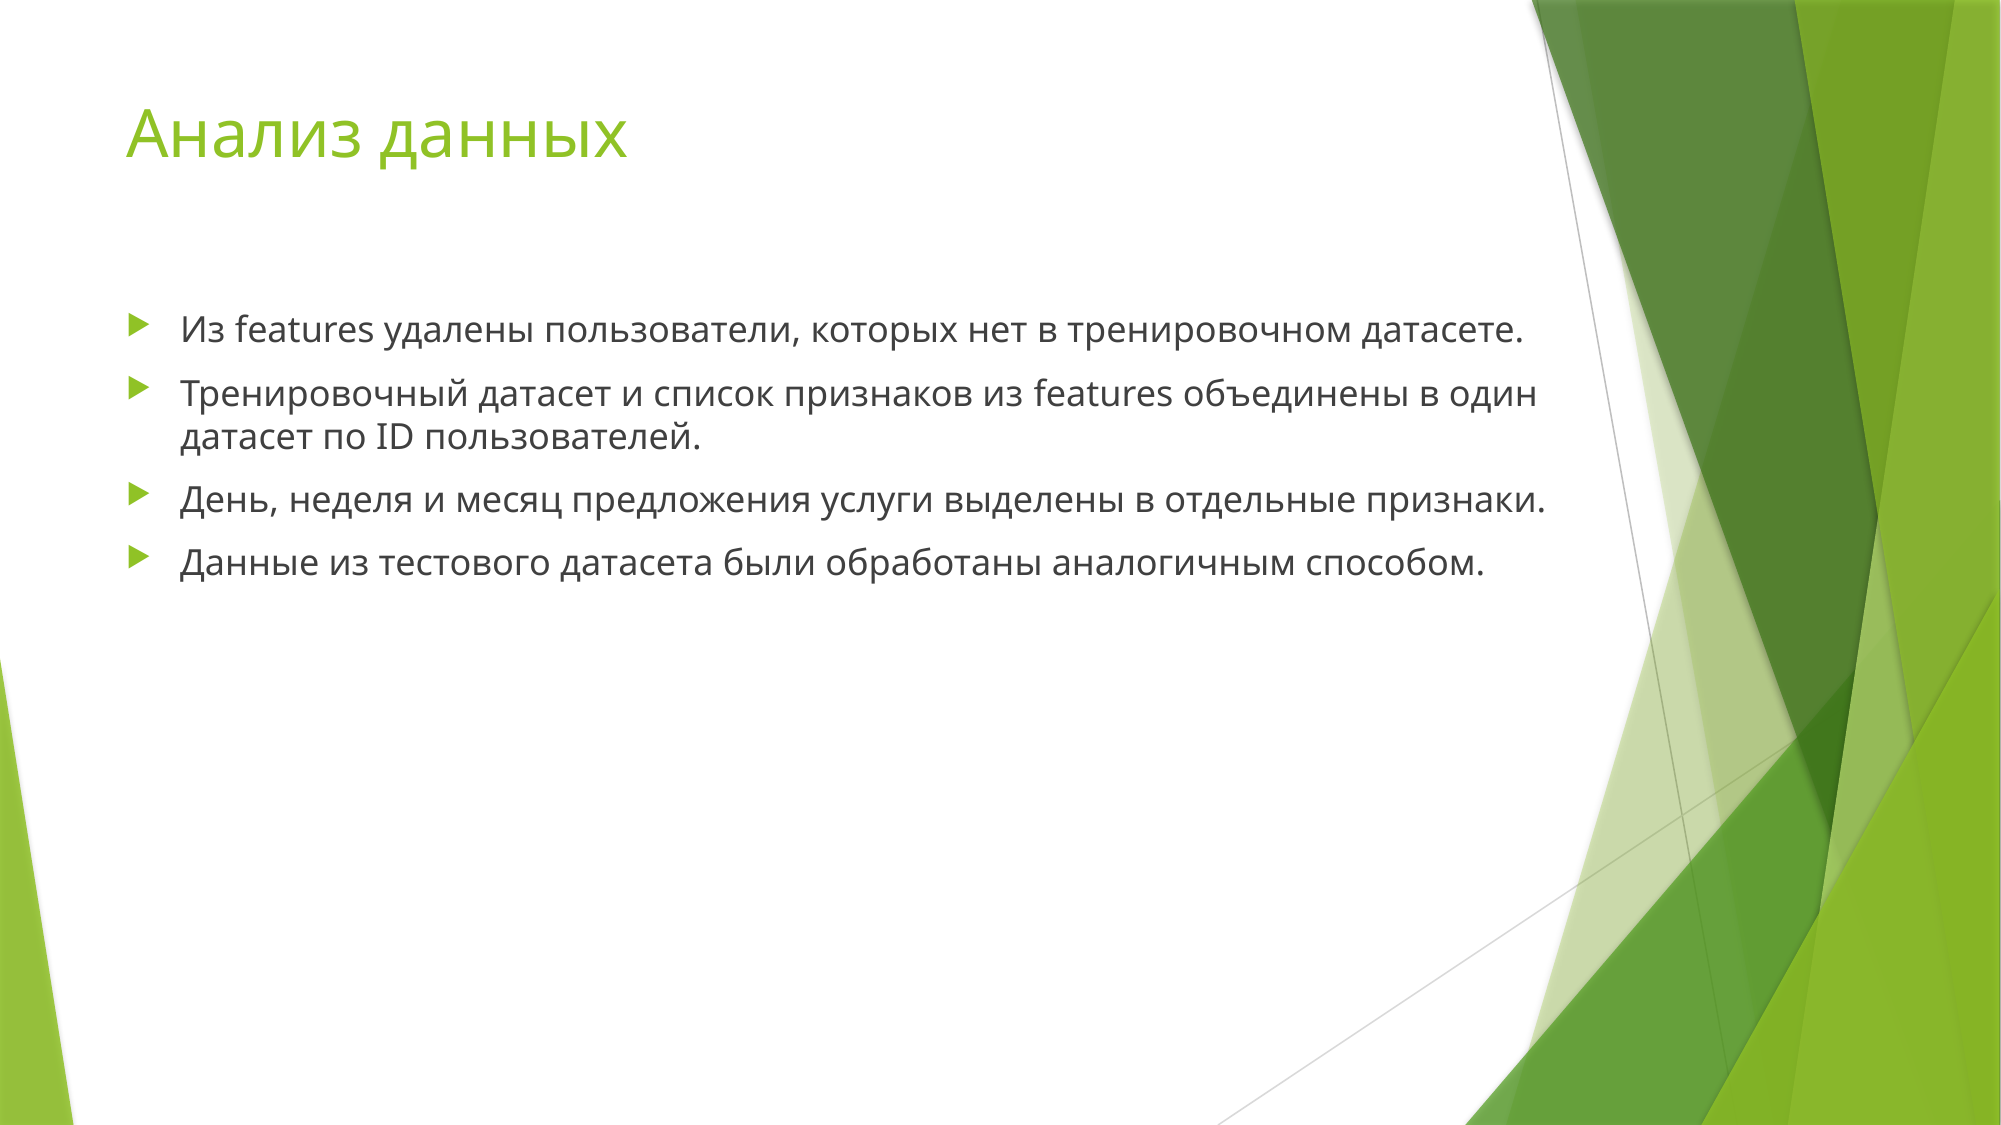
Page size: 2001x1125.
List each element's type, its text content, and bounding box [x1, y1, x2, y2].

title Анализ данных [111, 82, 1522, 212]
list Из features удалены пользователи, которых нет в тренировочном датасете. Тренировочный датасет и список признаков из features объединены в один датасет по ID пользователей. День, неделя и месяц предложения услуги выделены в отдельные признаки. Данные из тестового датасета были обработаны аналогичным способом. [111, 299, 1571, 615]
